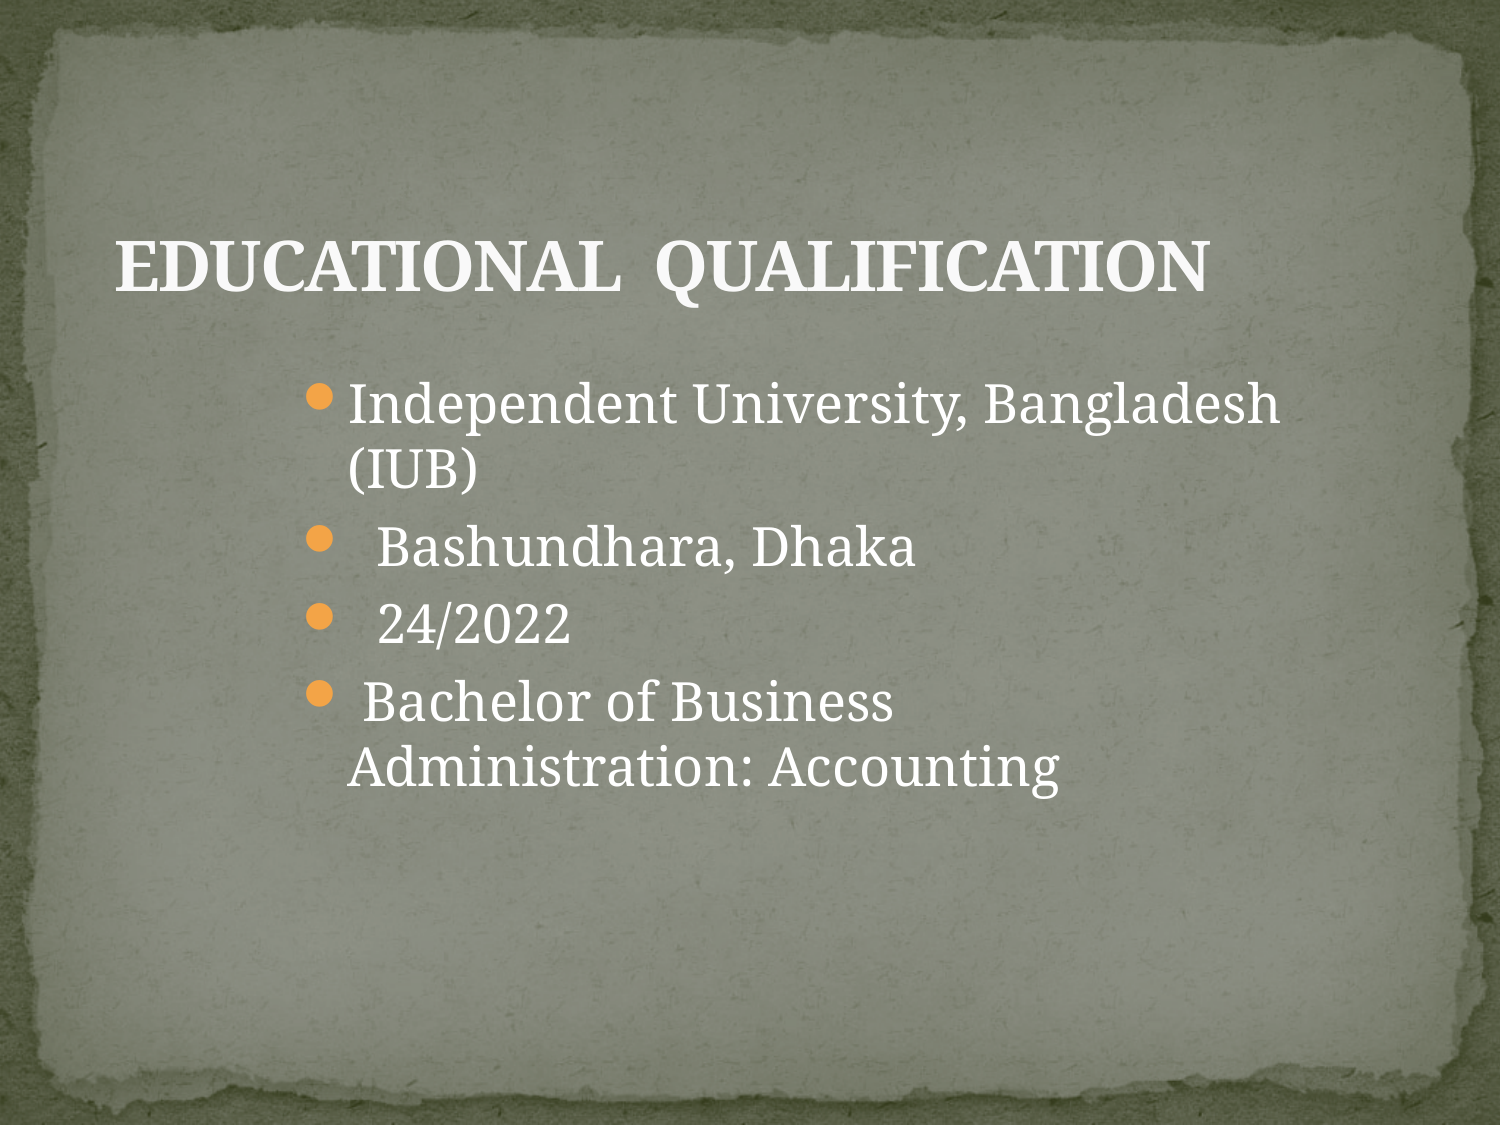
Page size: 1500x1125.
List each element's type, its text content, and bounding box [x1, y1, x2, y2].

list Independent University, Bangladesh (IUB) Bashundhara, Dhaka 24/2022 Bachelor of Business Administration: Accounting [287, 362, 1313, 850]
title EDUCATIONAL QUALIFICATION [99, 162, 1450, 313]
